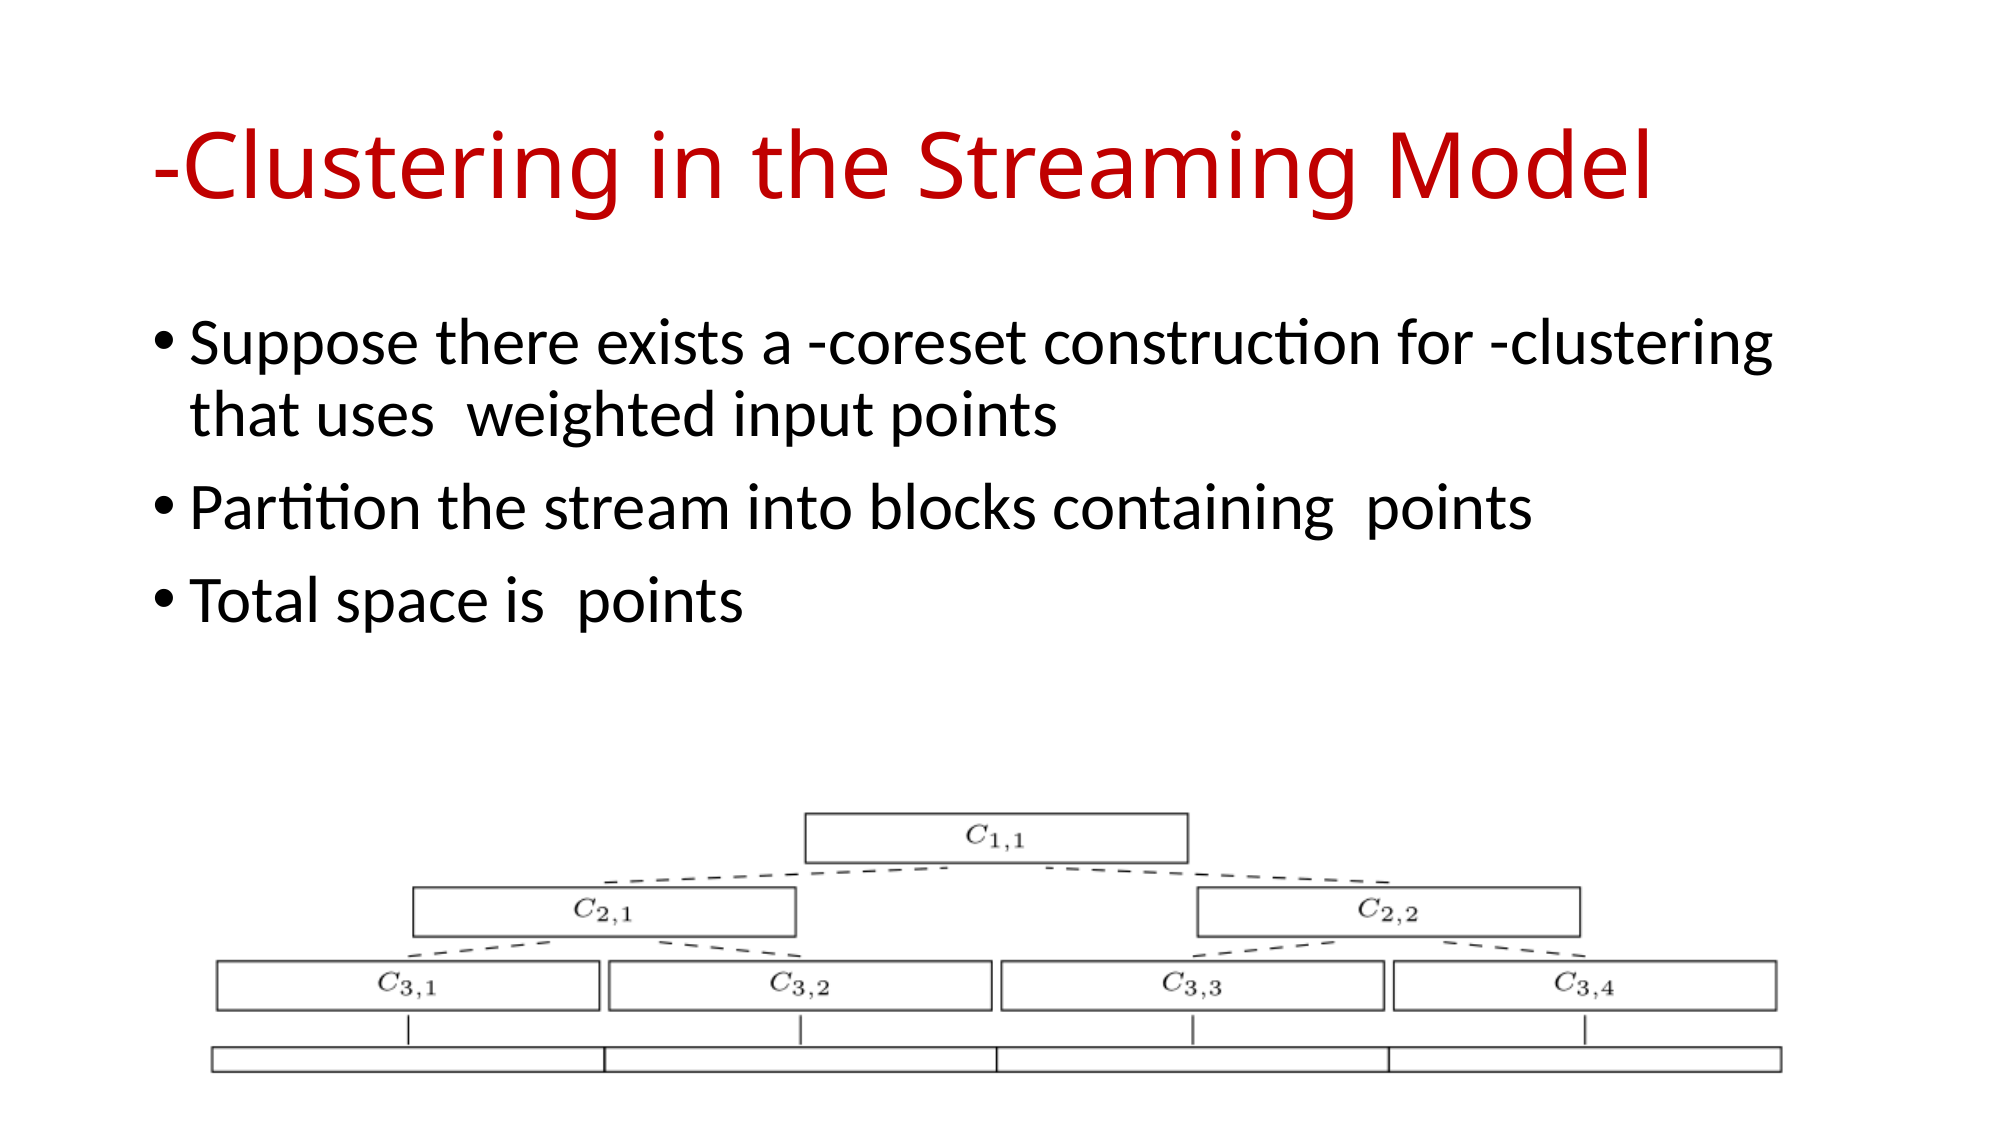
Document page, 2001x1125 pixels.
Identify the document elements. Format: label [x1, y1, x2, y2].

picture [189, 805, 1811, 1081]
